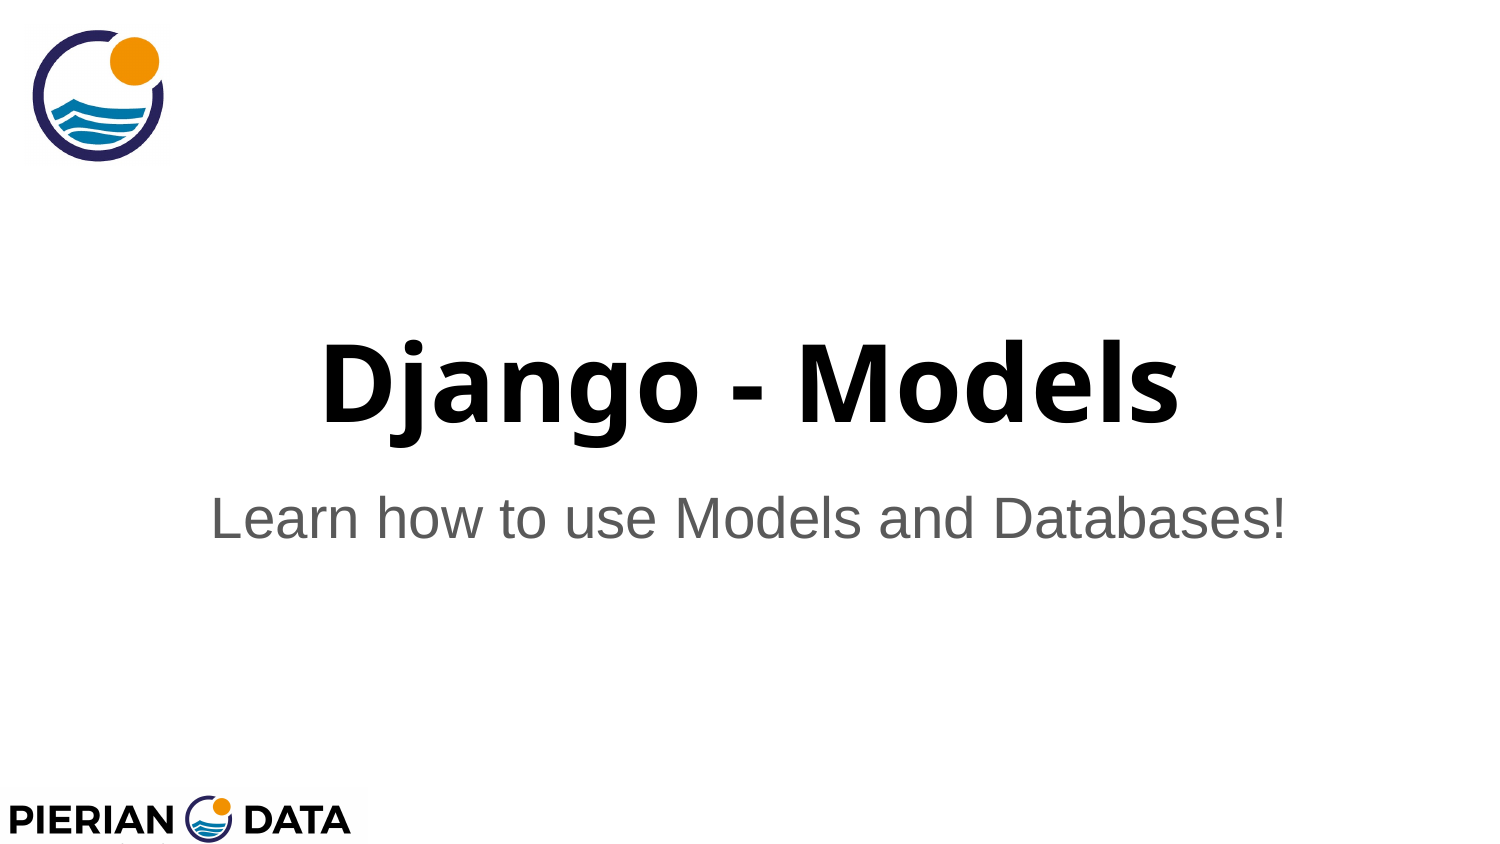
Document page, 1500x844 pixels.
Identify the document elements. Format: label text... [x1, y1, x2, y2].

picture [0, 787, 368, 844]
picture [24, 24, 172, 167]
subtitle Learn how to use Models and Databases! [51, 464, 1449, 595]
title Django - Models [51, 122, 1449, 459]
